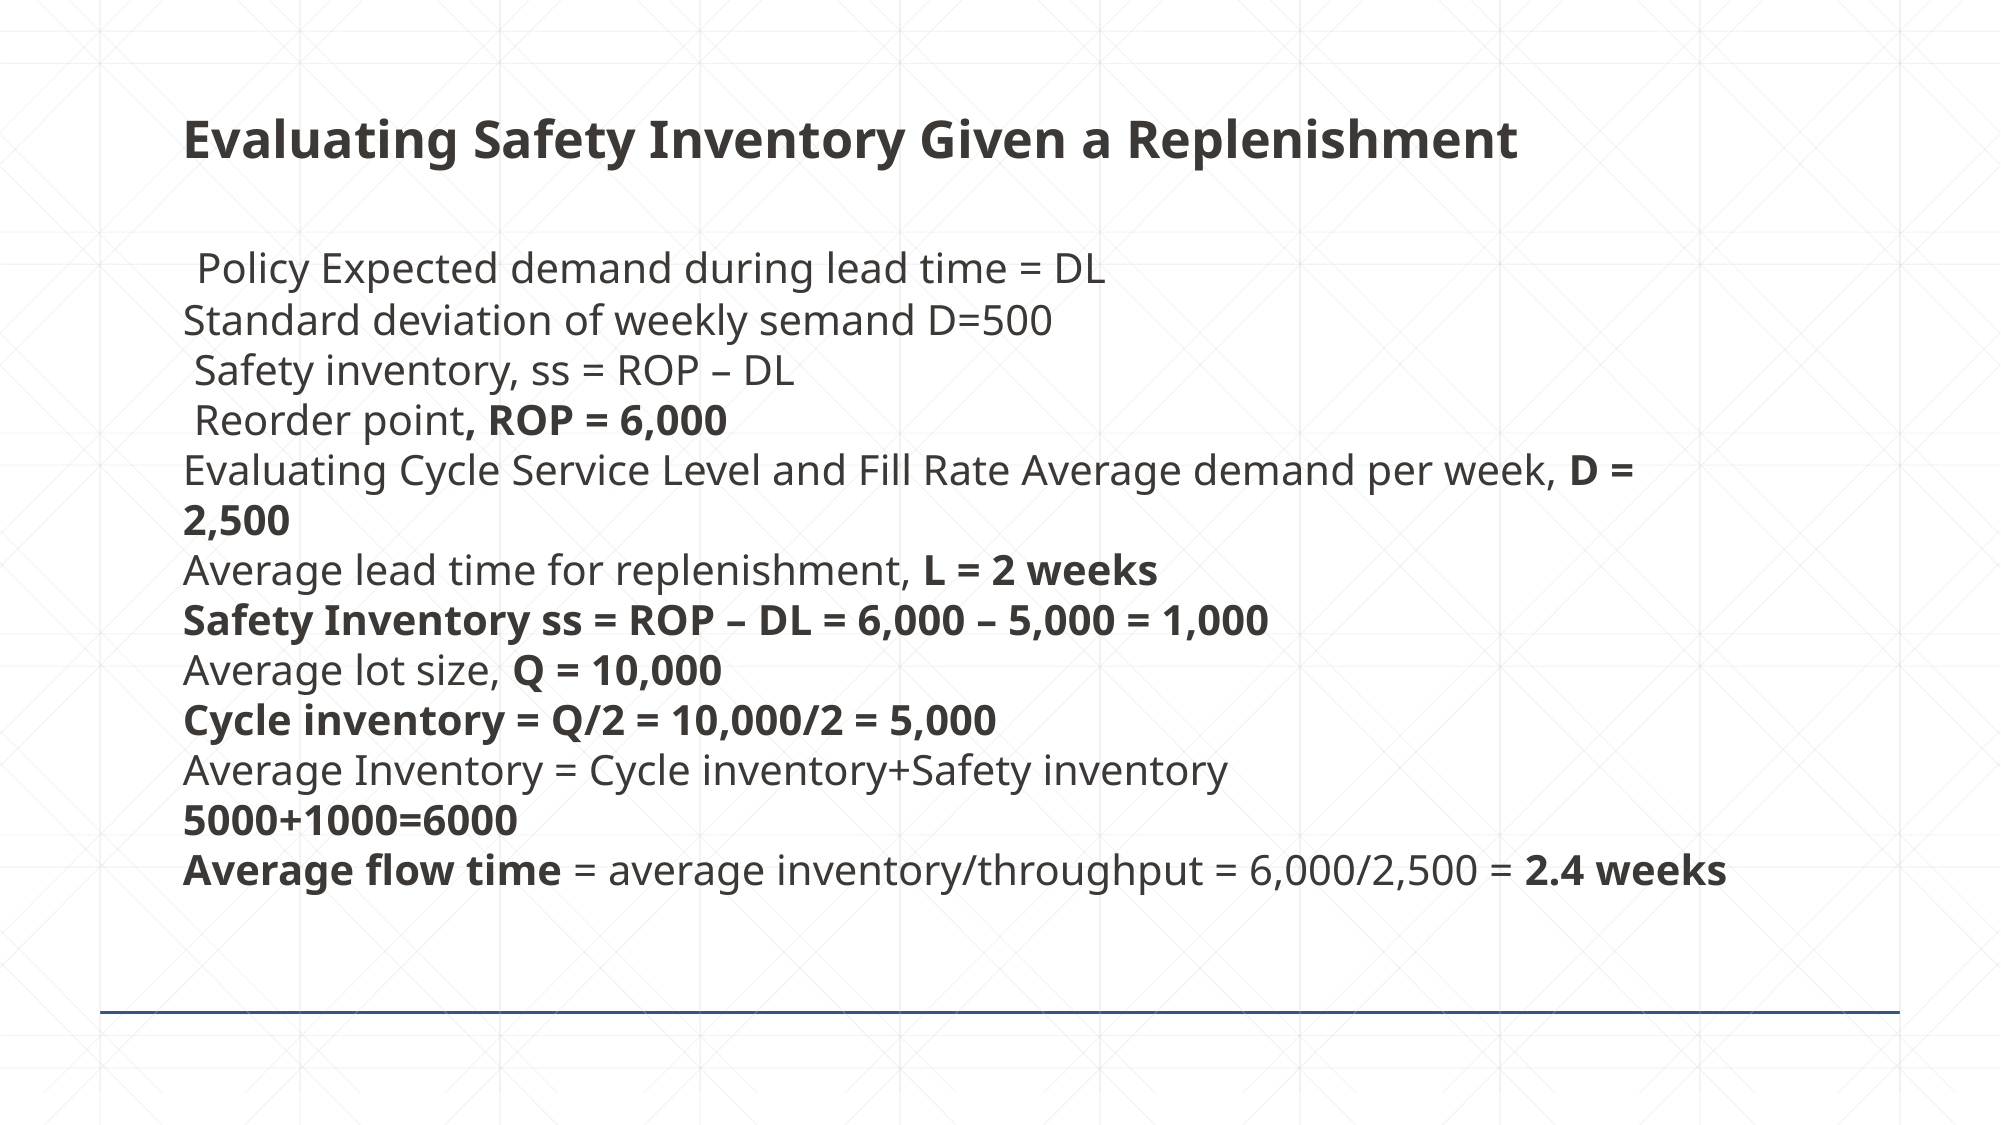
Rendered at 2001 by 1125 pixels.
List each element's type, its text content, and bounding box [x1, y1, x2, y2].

text_box Evaluating Safety Inventory Given a Replenishment Policy Expected demand during lead time = DL Standard deviation of weekly semand D=500 Safety inventory, ss = ROP – DL Reorder point, ROP = 6,000 Evaluating Cycle Service Level and Fill Rate Average demand per week, D = 2,500 Average lead time for replenishment, L = 2 weeks Safety Inventory ss = ROP – DL = 6,000 – 5,000 = 1,000 Average lot size, Q = 10,000 Cycle inventory = Q/2 = 10,000/2 = 5,000 Average Inventory = Cycle inventory+Safety inventory 5000+1000=6000 Average flow time = average inventory/throughput = 6,000/2,500 = 2.4 weeks [168, 99, 1750, 947]
